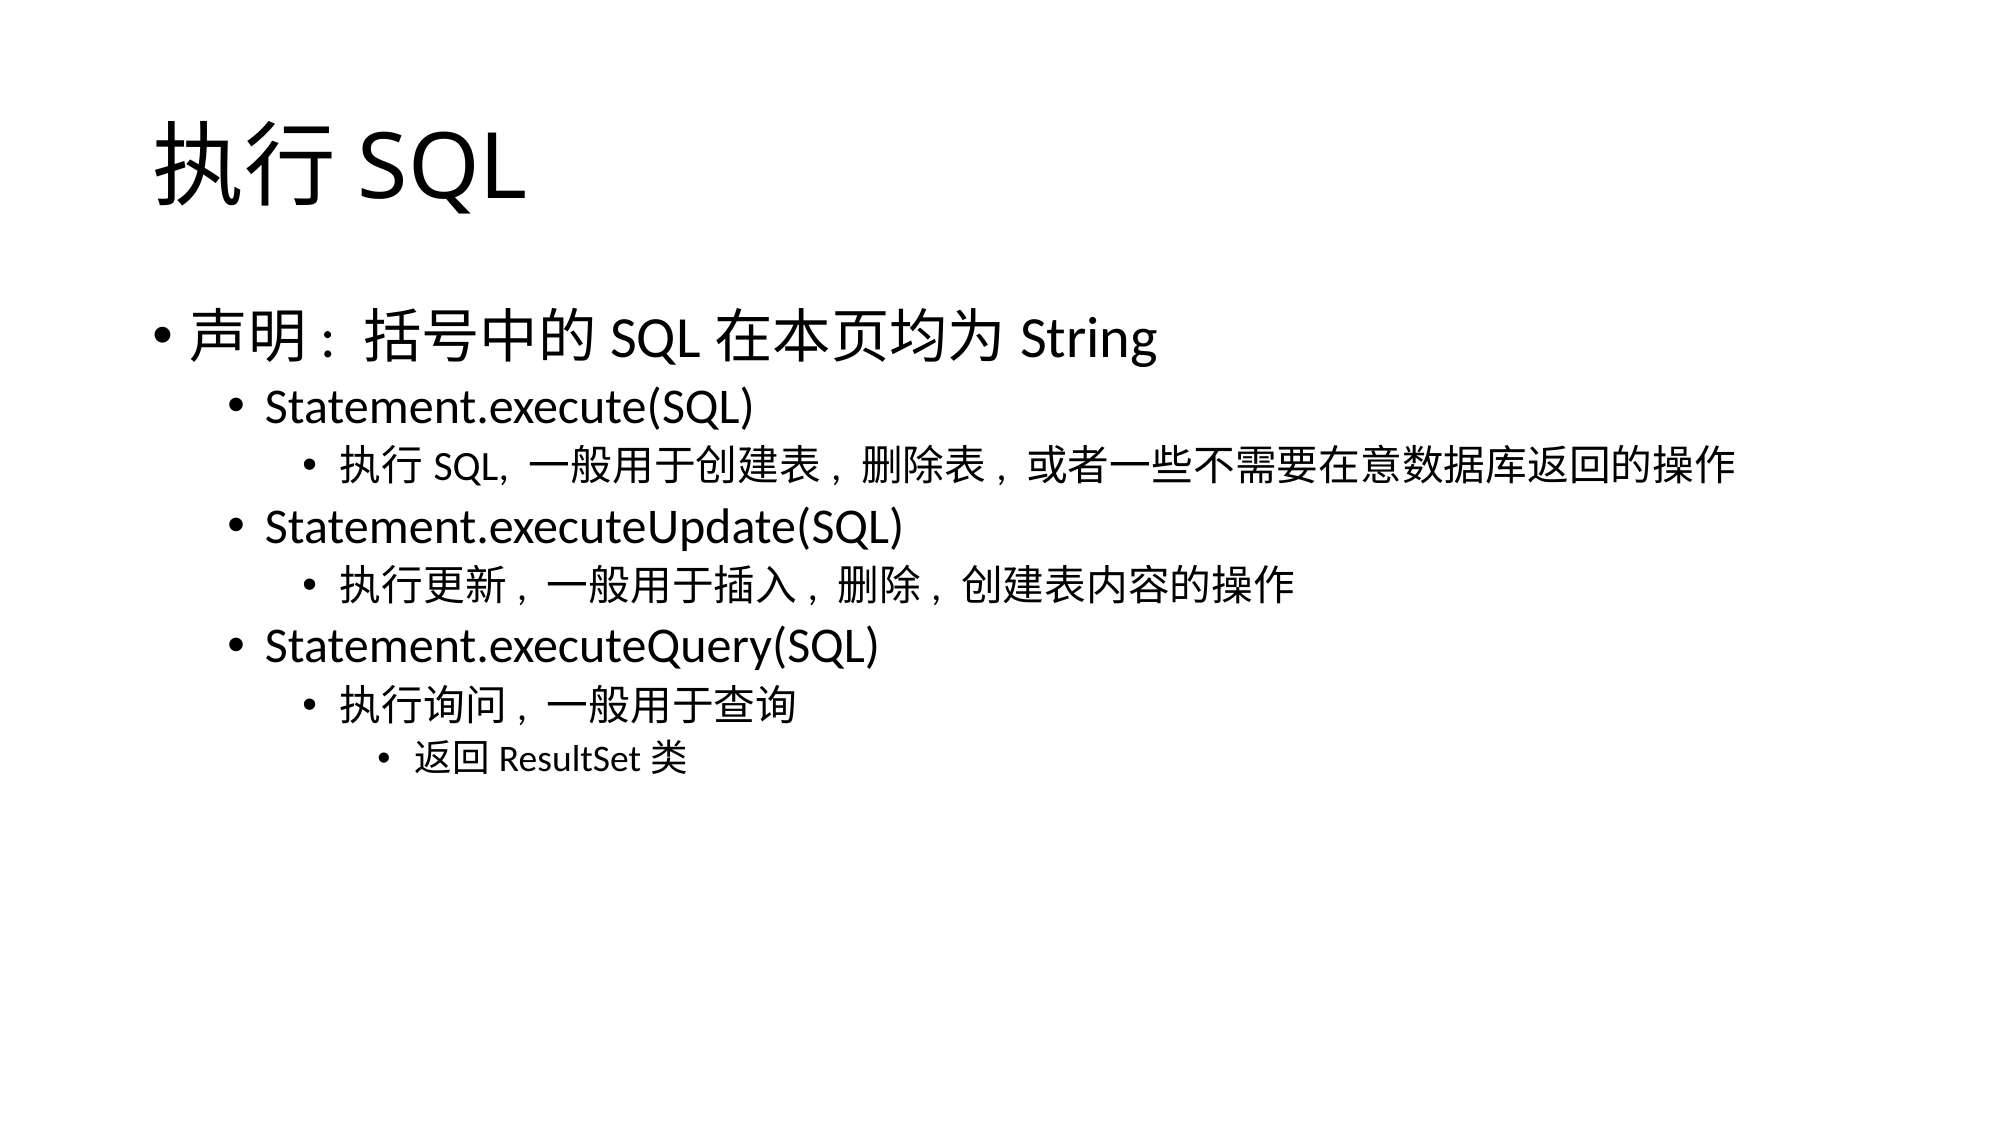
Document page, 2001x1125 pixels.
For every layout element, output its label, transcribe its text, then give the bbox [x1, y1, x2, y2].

list 声明: 括号中的SQL在本页均为String Statement.execute(SQL) 执行SQL, 一般用于创建表, 删除表, 或者一些不需要在意数据库返回的操作 Statement.executeUpdate(SQL) 执行更新, 一般用于插入, 删除, 创建表内容的操作 Statement.executeQuery(SQL) 执行询问, 一般用于查询 返回ResultSet类 [137, 299, 1863, 1014]
title 执行SQL [137, 59, 1863, 278]
